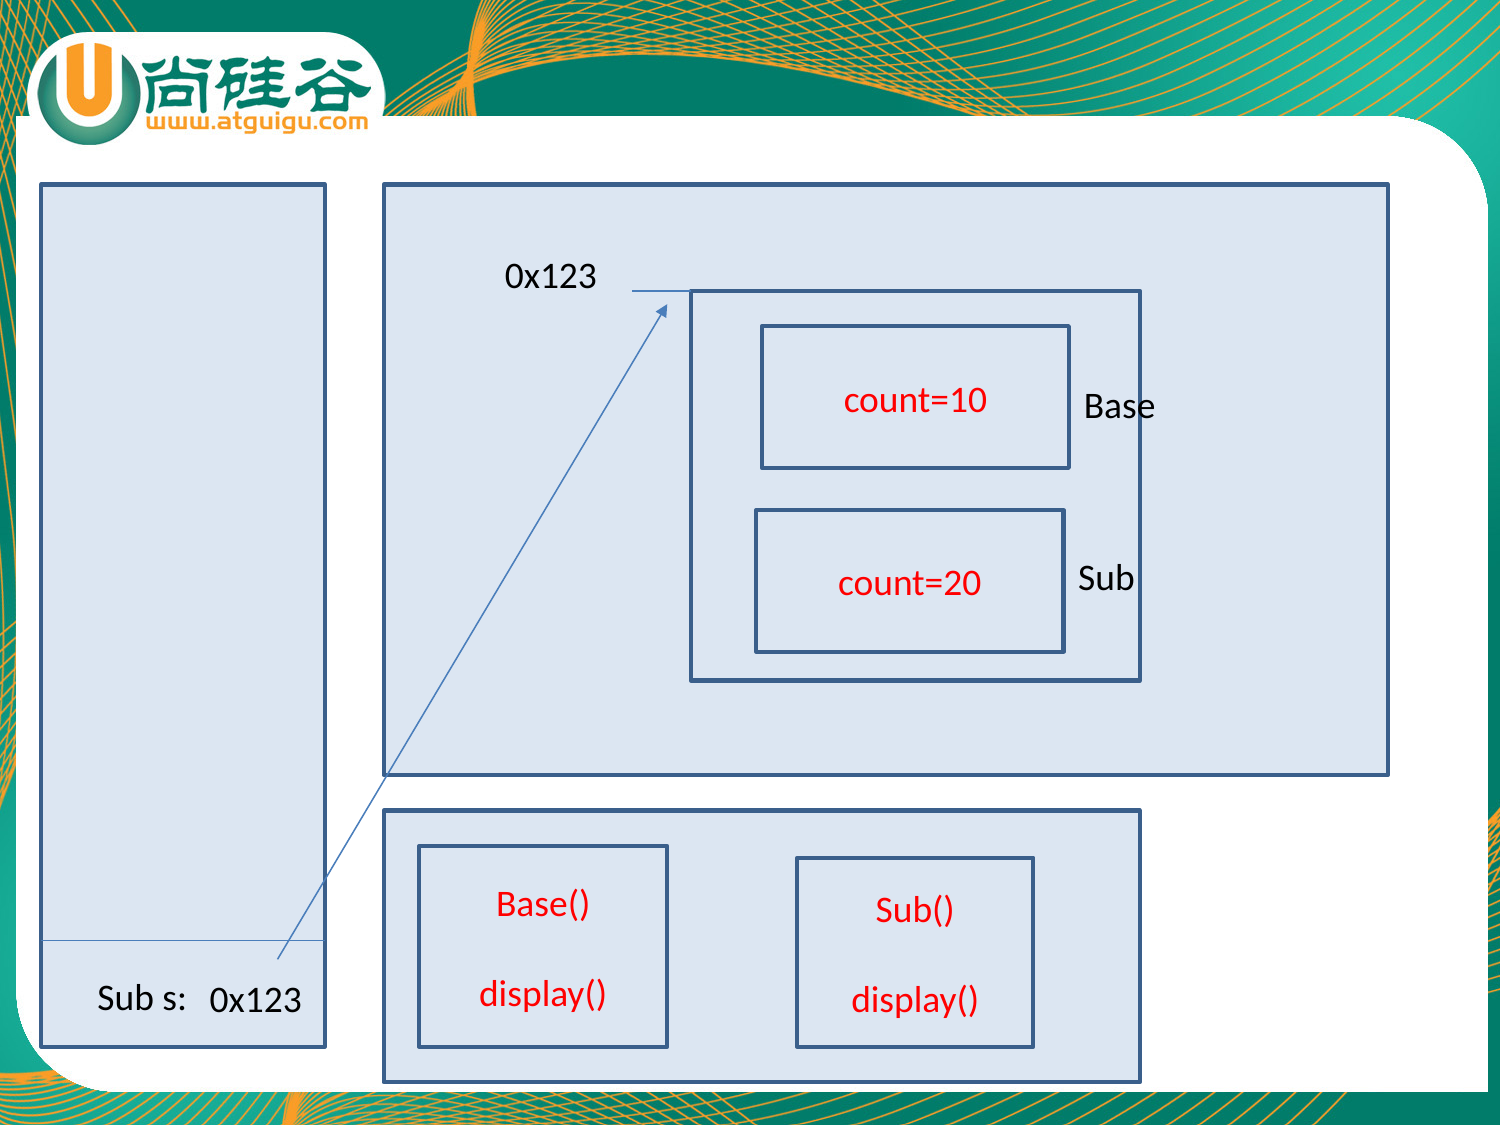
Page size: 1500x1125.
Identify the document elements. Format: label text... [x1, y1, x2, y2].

text_box Base [1068, 373, 1235, 434]
text_box 0x123 [194, 967, 325, 1028]
text_box [39, 945, 327, 1049]
text_box Base() display() [417, 965, 669, 1049]
picture [0, 0, 1500, 1125]
text_box [382, 182, 1390, 777]
text_box Sub [1063, 545, 1206, 606]
text_box [39, 182, 327, 943]
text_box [277, 303, 668, 960]
text_box count=10 [760, 324, 1071, 470]
text_box [382, 808, 1142, 1084]
text_box Sub() display() [795, 856, 1035, 1049]
text_box count=20 [754, 508, 1066, 654]
text_box Sub s: [82, 965, 277, 1026]
text_box [689, 289, 1142, 683]
text_box 0x123 [490, 243, 620, 302]
